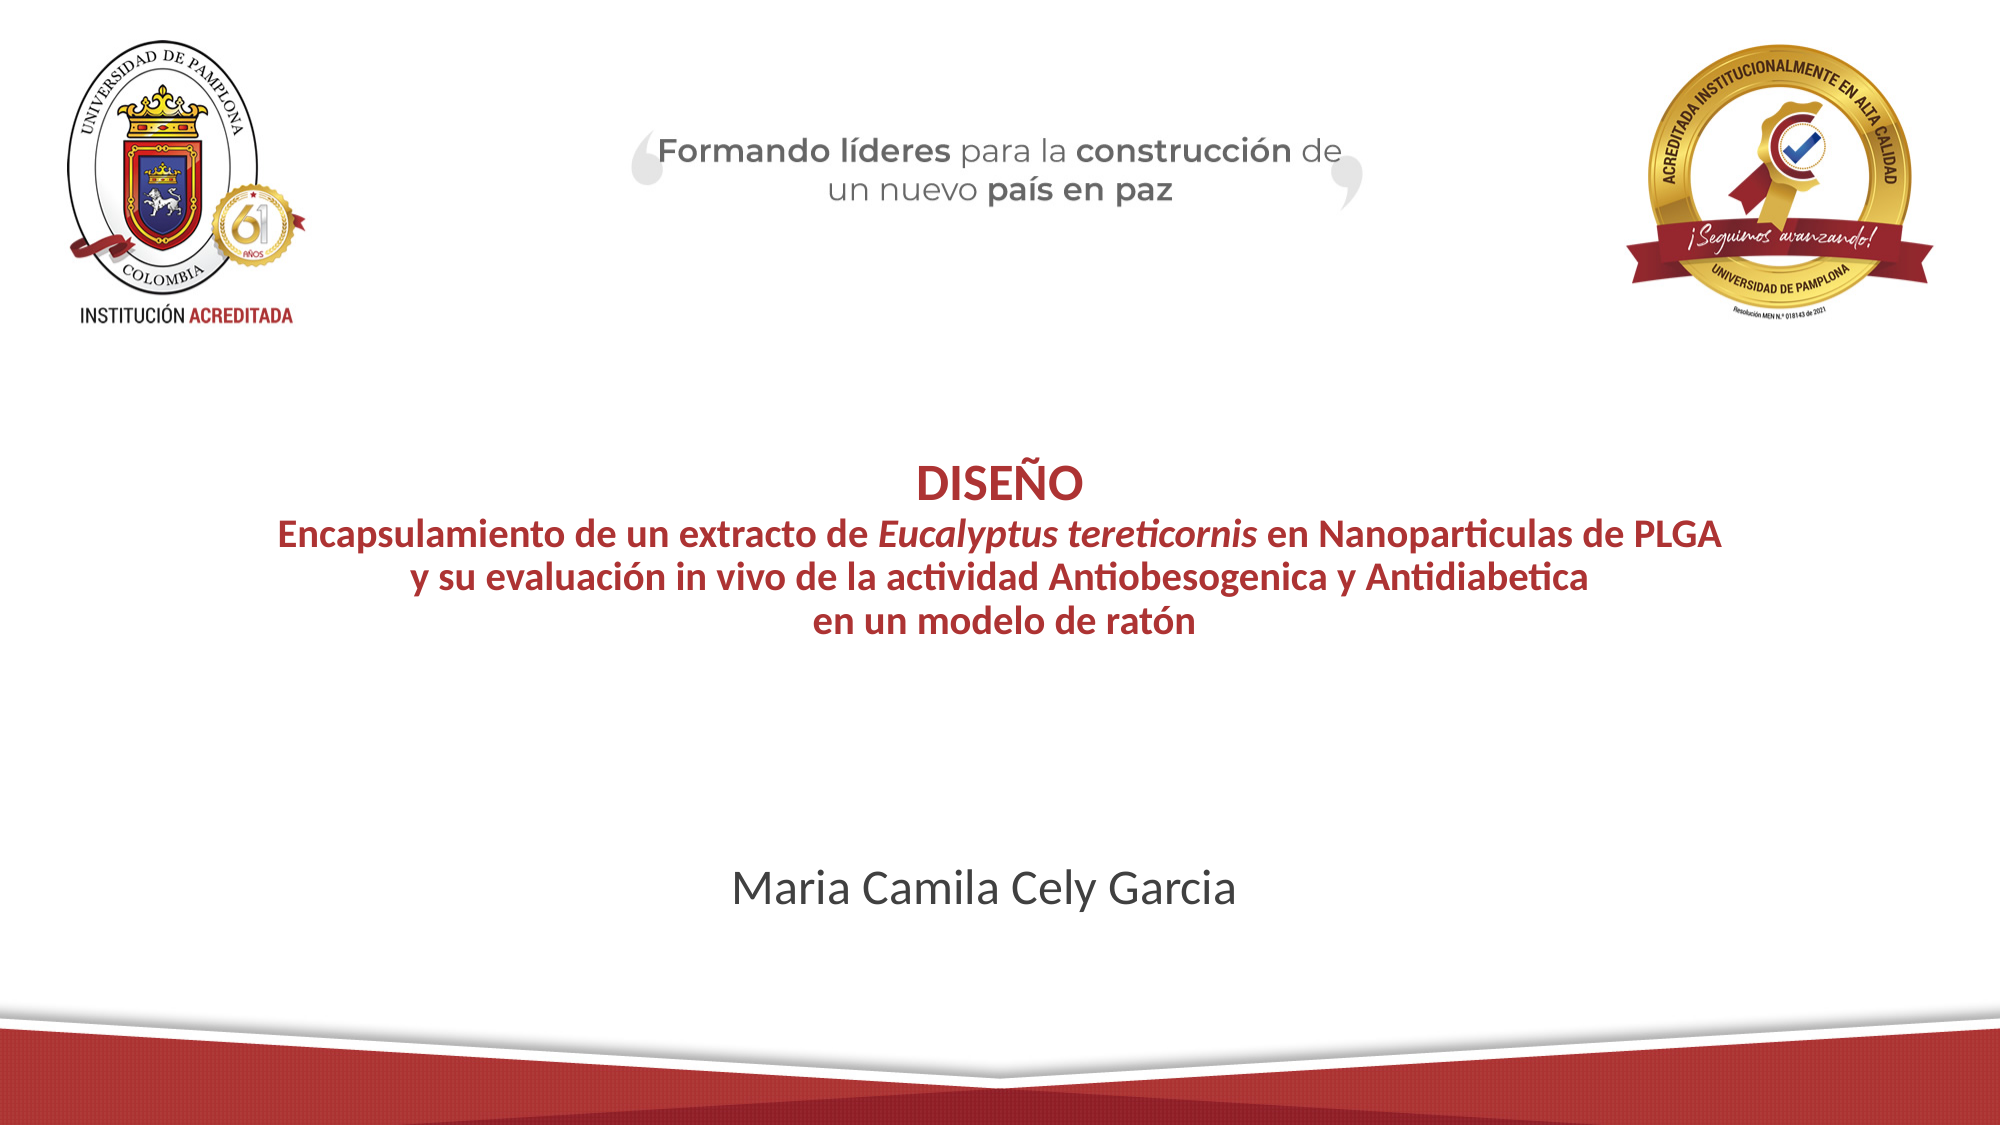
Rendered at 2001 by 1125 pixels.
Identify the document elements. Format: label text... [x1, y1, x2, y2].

subtitle Maria Camila Cely Garcia [234, 853, 1735, 1020]
title DISEÑO Encapsulamiento de un extracto de Eucalyptus tereticornis en Nanoparticulas de PLGA y su evaluación in vivo de la actividad Antiobesogenica y Antidiabetica en un modelo de ratón [249, 444, 1750, 718]
picture [0, 0, 2000, 1125]
